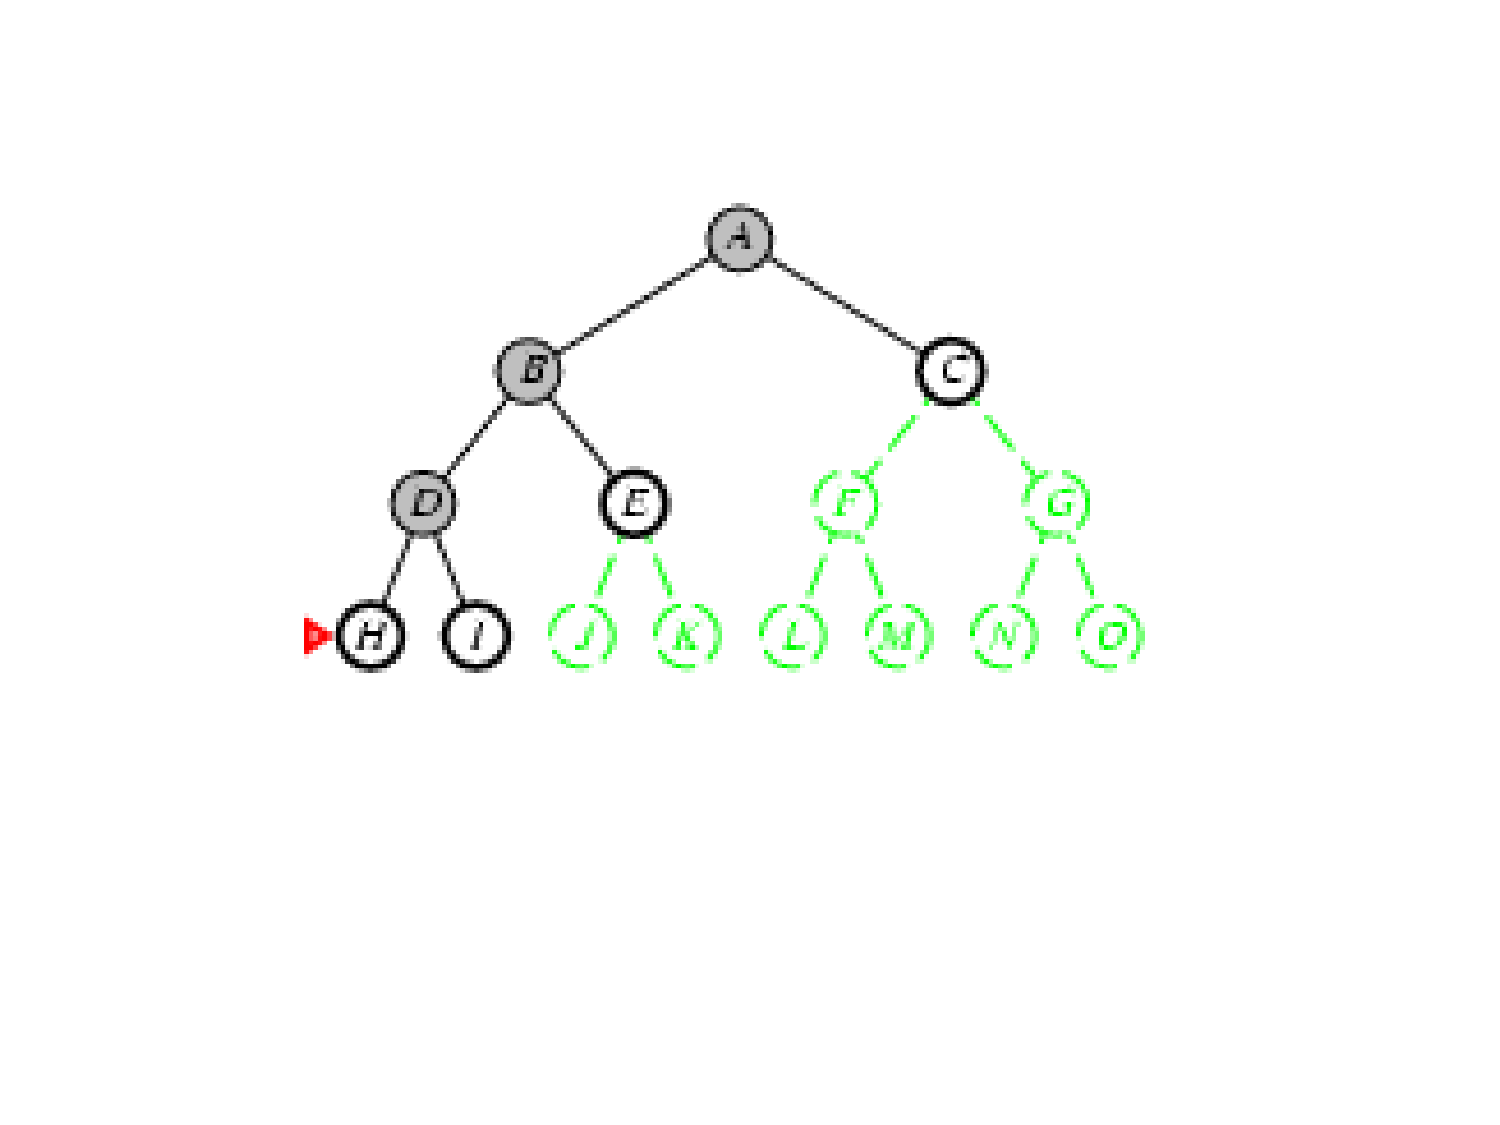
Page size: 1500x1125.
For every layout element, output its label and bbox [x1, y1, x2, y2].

picture [299, 199, 1151, 679]
